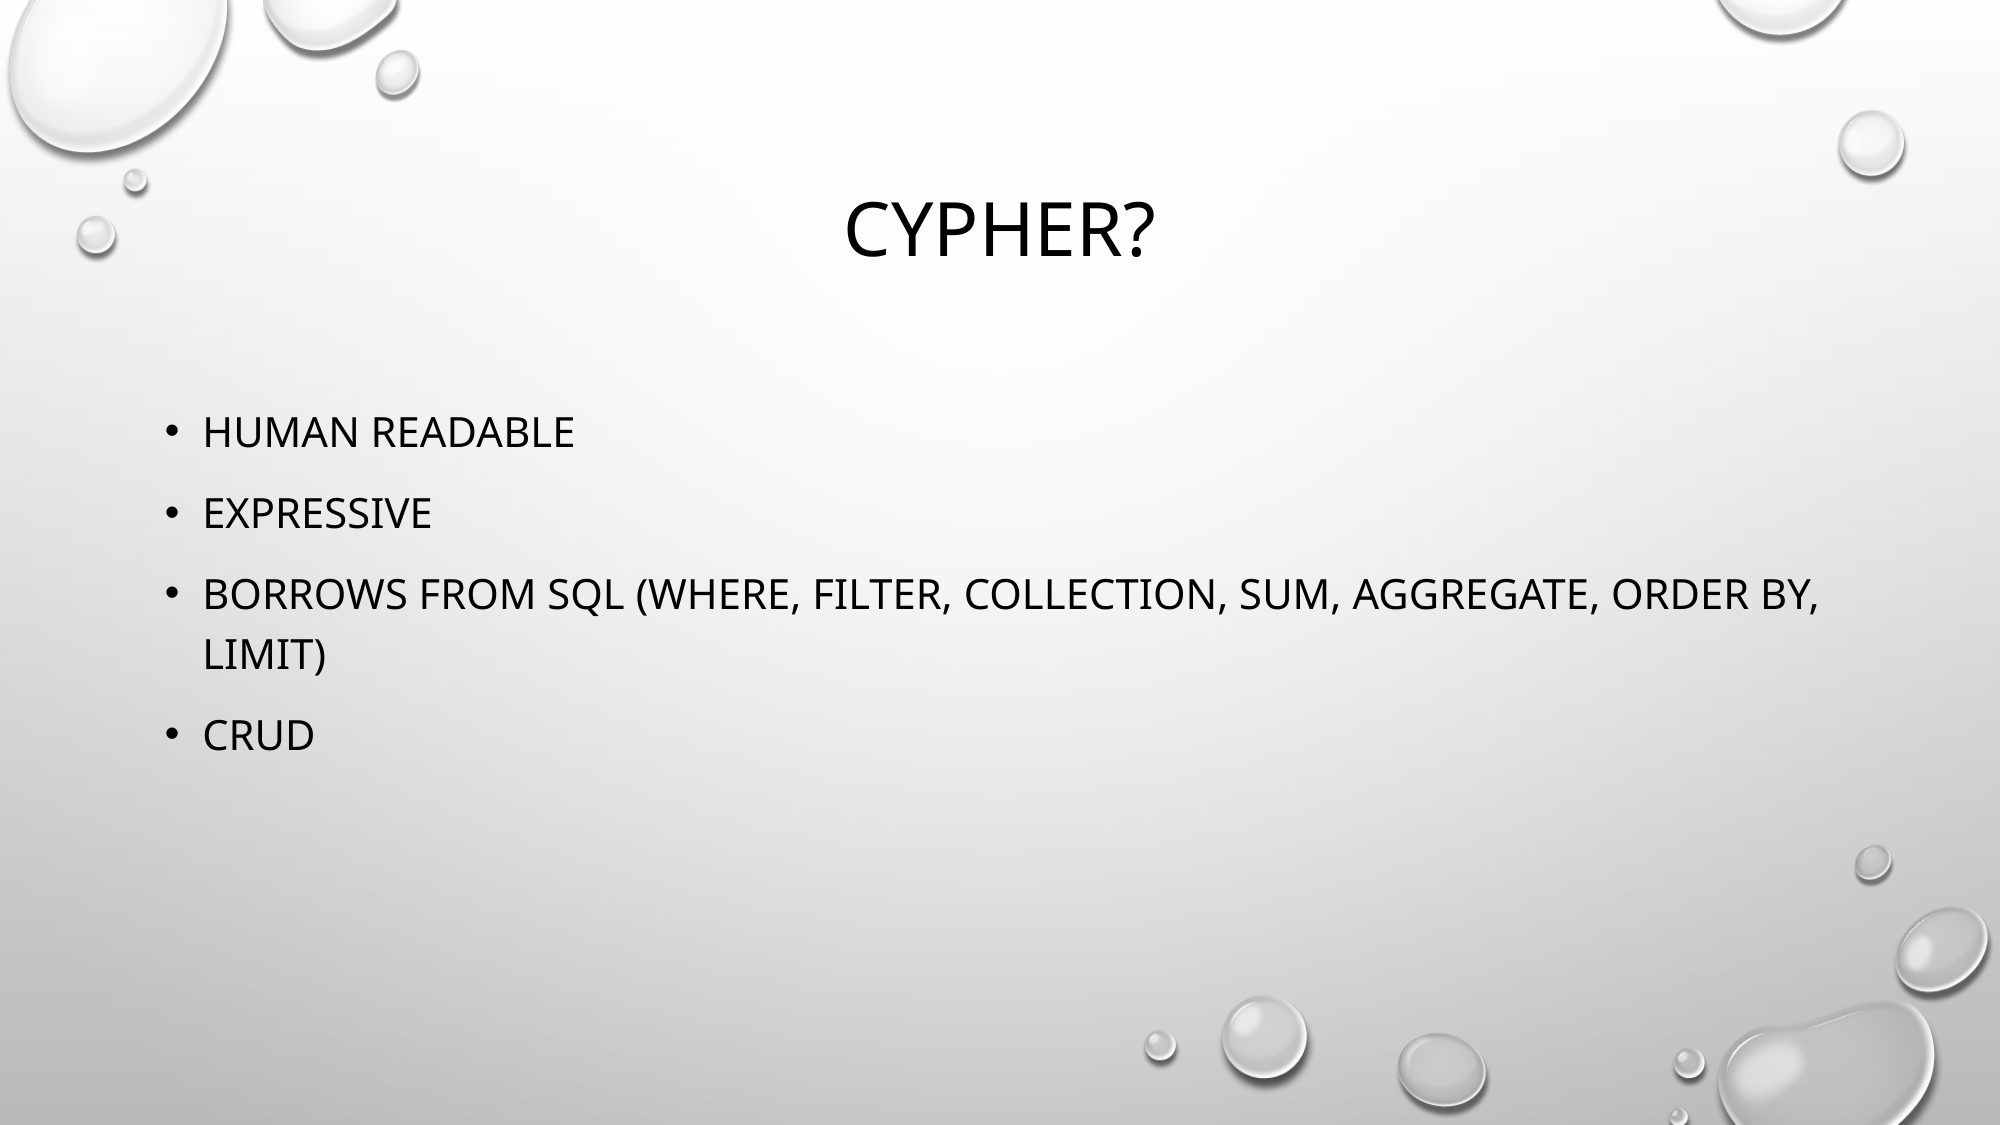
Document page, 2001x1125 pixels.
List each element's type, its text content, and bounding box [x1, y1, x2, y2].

picture [0, 0, 2000, 1125]
title Cypher? [149, 101, 1851, 364]
list Human readable Expressive Borrows from sql (where, filter, collection, sum, Aggregate, order by, limit) CRUD [149, 388, 1850, 950]
